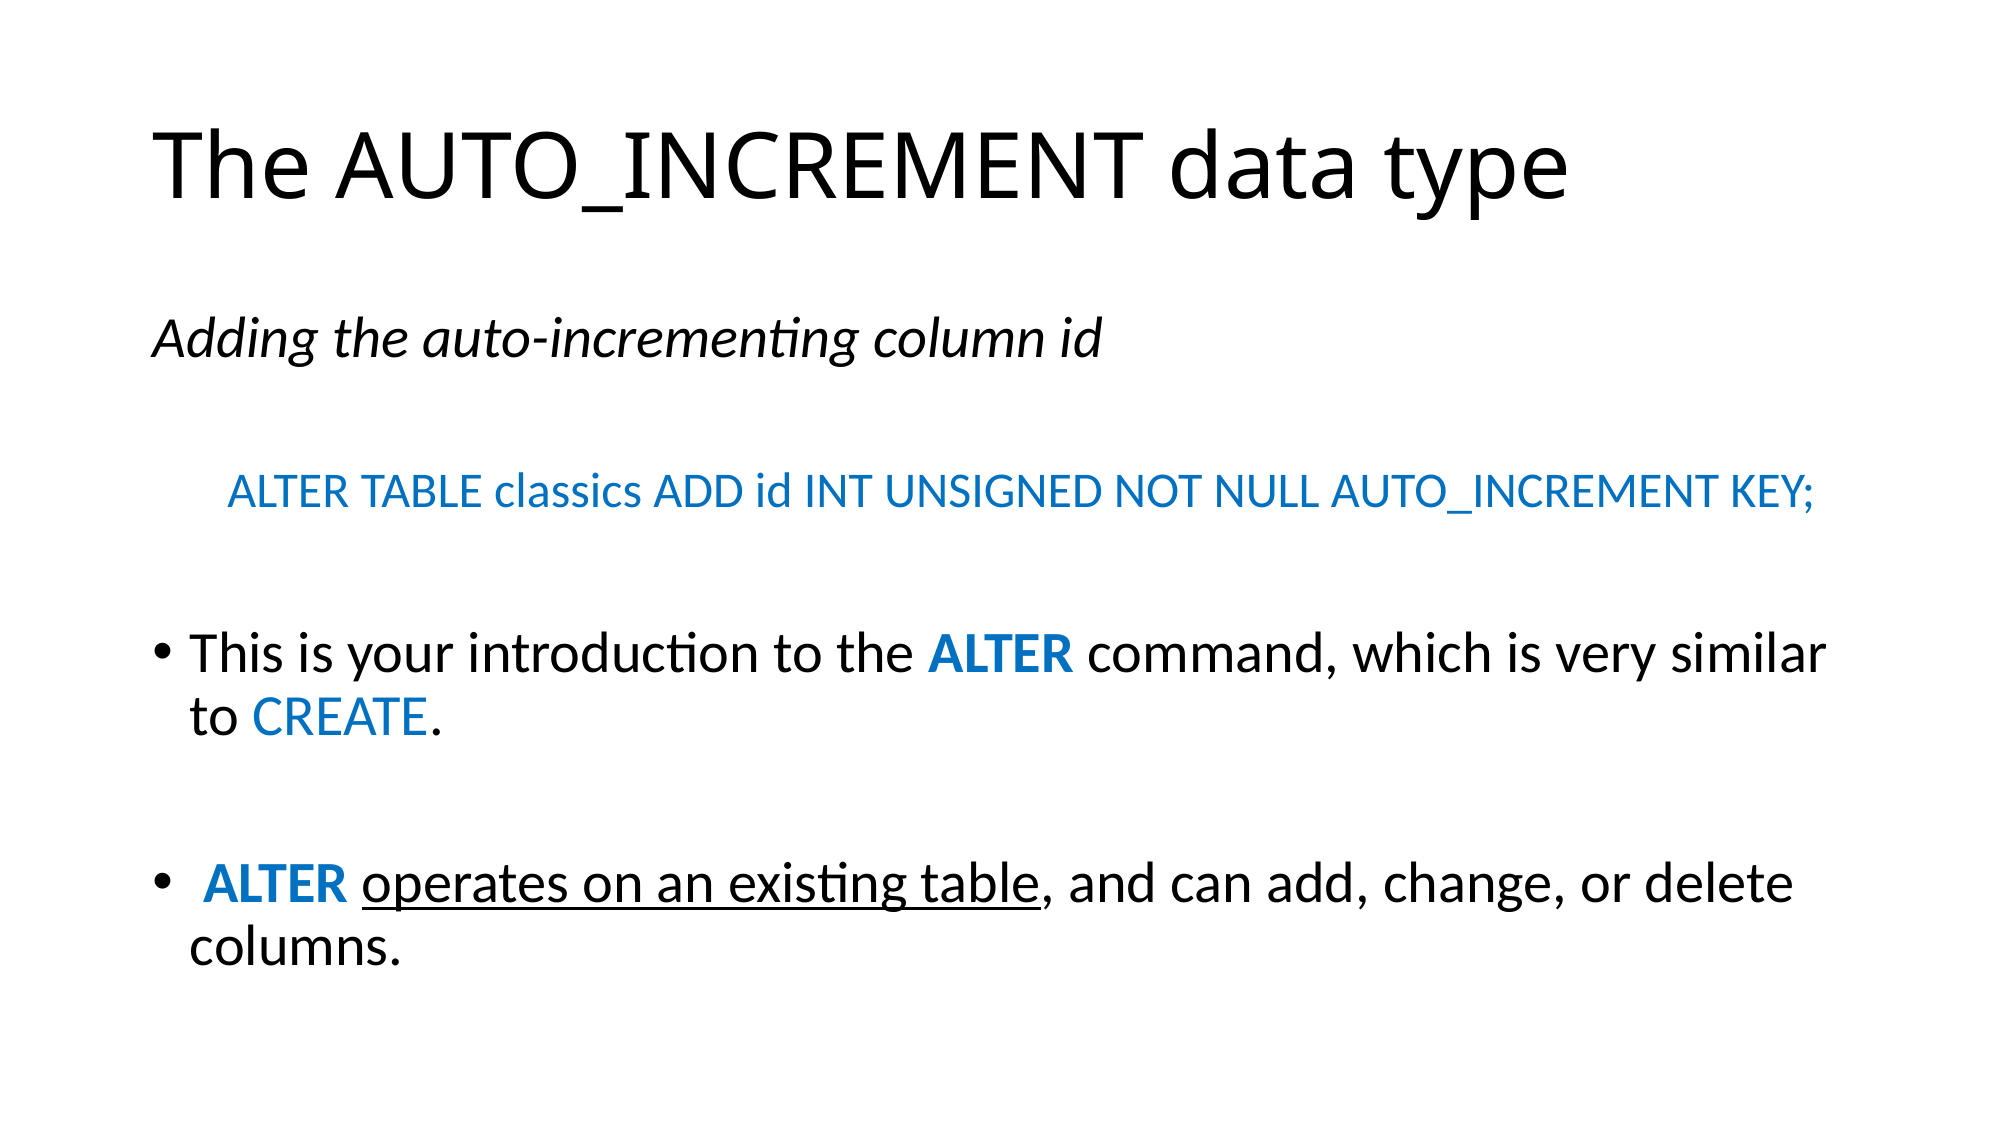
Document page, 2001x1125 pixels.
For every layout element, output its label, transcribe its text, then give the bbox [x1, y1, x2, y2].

list Adding the auto-incrementing column id ALTER TABLE classics ADD id INT UNSIGNED NOT NULL AUTO_INCREMENT KEY; This is your introduction to the ALTER command, which is very similar to CREATE. ALTER operates on an existing table, and can add, change, or delete columns. [137, 299, 1863, 1014]
title The AUTO_INCREMENT data type [137, 59, 1863, 278]
